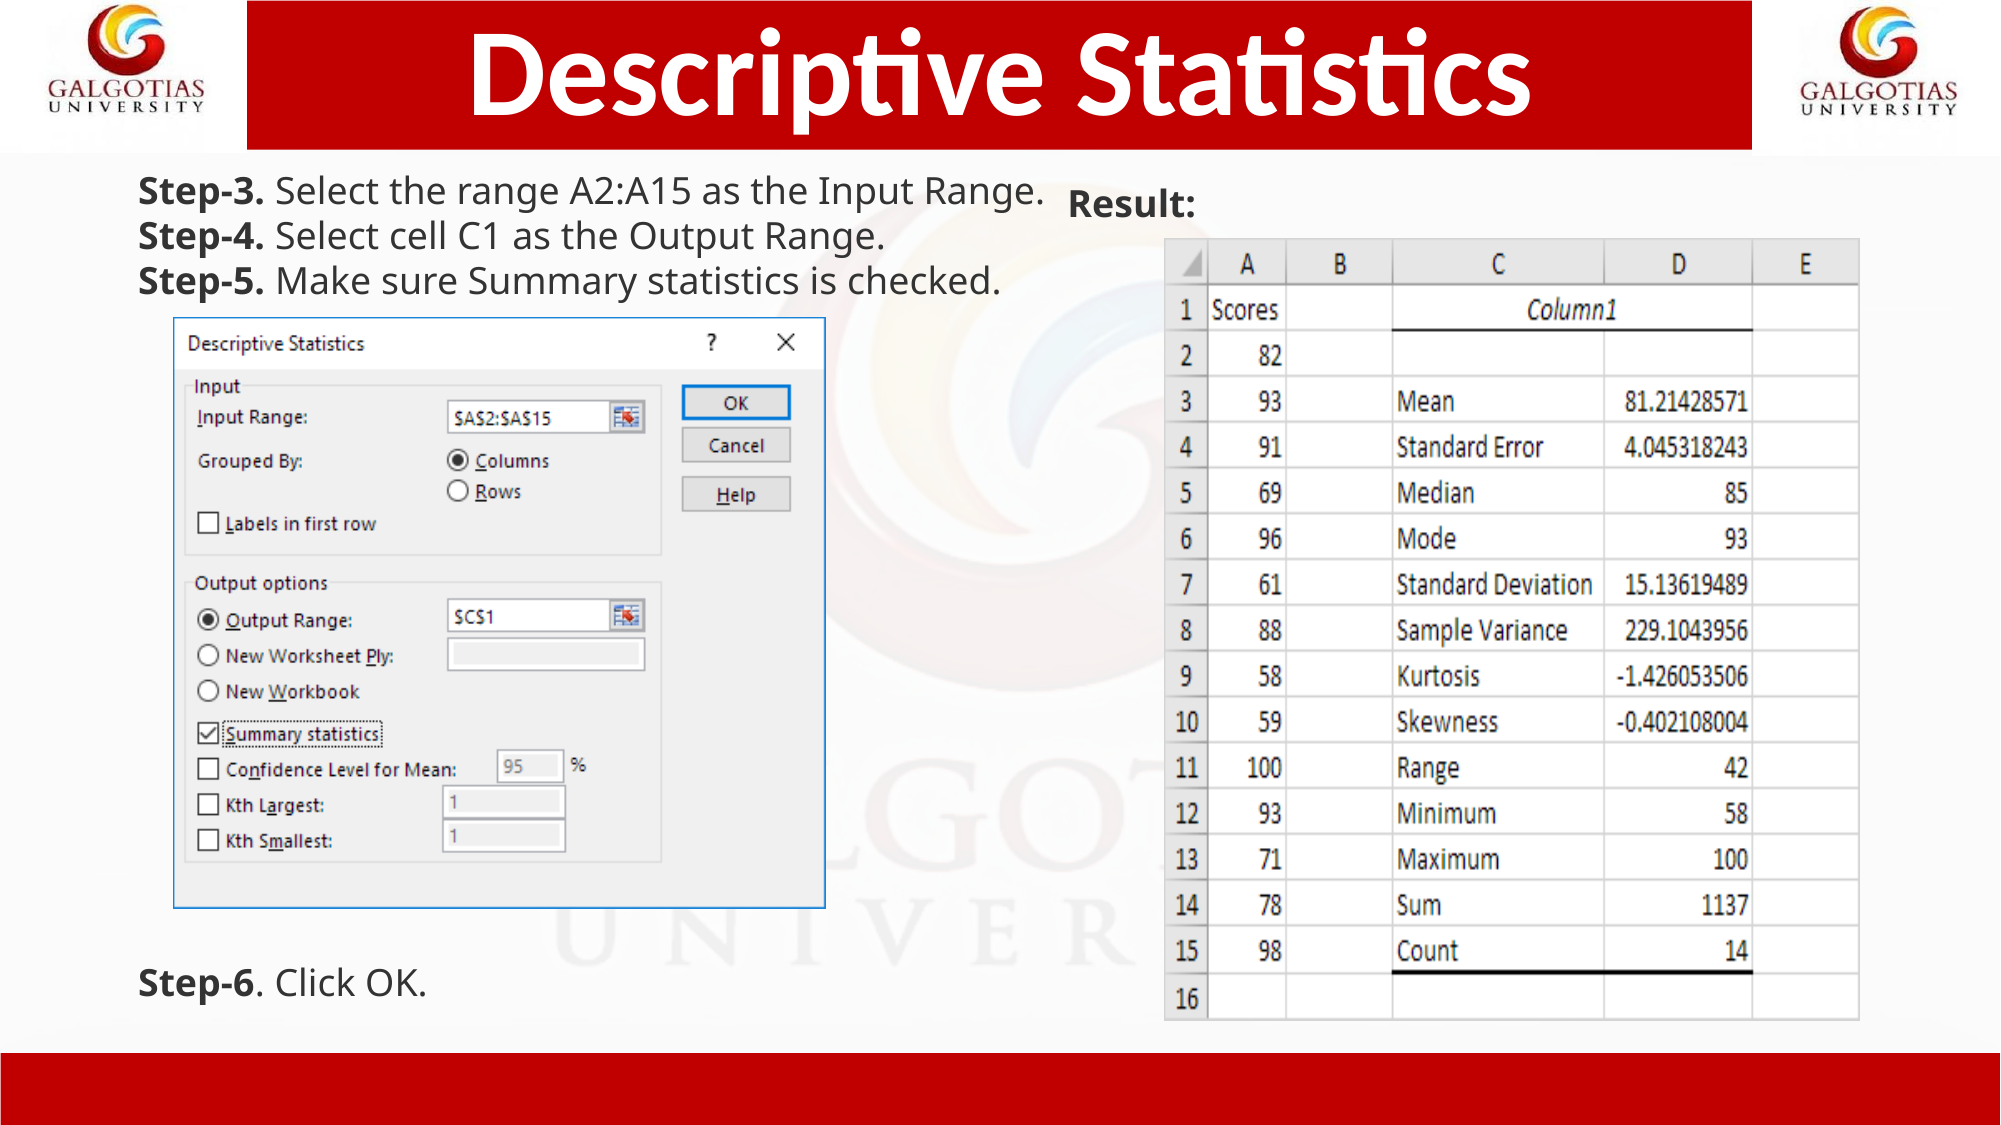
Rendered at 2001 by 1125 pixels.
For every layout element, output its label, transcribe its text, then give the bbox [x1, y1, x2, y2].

picture [173, 317, 826, 909]
text_box Result: [1052, 172, 2000, 278]
text_box Step-6. Click OK. [123, 951, 1124, 1012]
text_box [0, 1053, 2000, 1125]
picture [1752, 0, 2000, 156]
text_box Step-3. Select the range A2:A15 as the Input Range. Step-4. Select cell C1 as the Output Range. Step-5. Make sure Summary statistics is checked. [123, 159, 1124, 310]
text_box Descriptive Statistics [247, 0, 1752, 150]
picture [0, 0, 247, 153]
picture [1164, 238, 1860, 1021]
